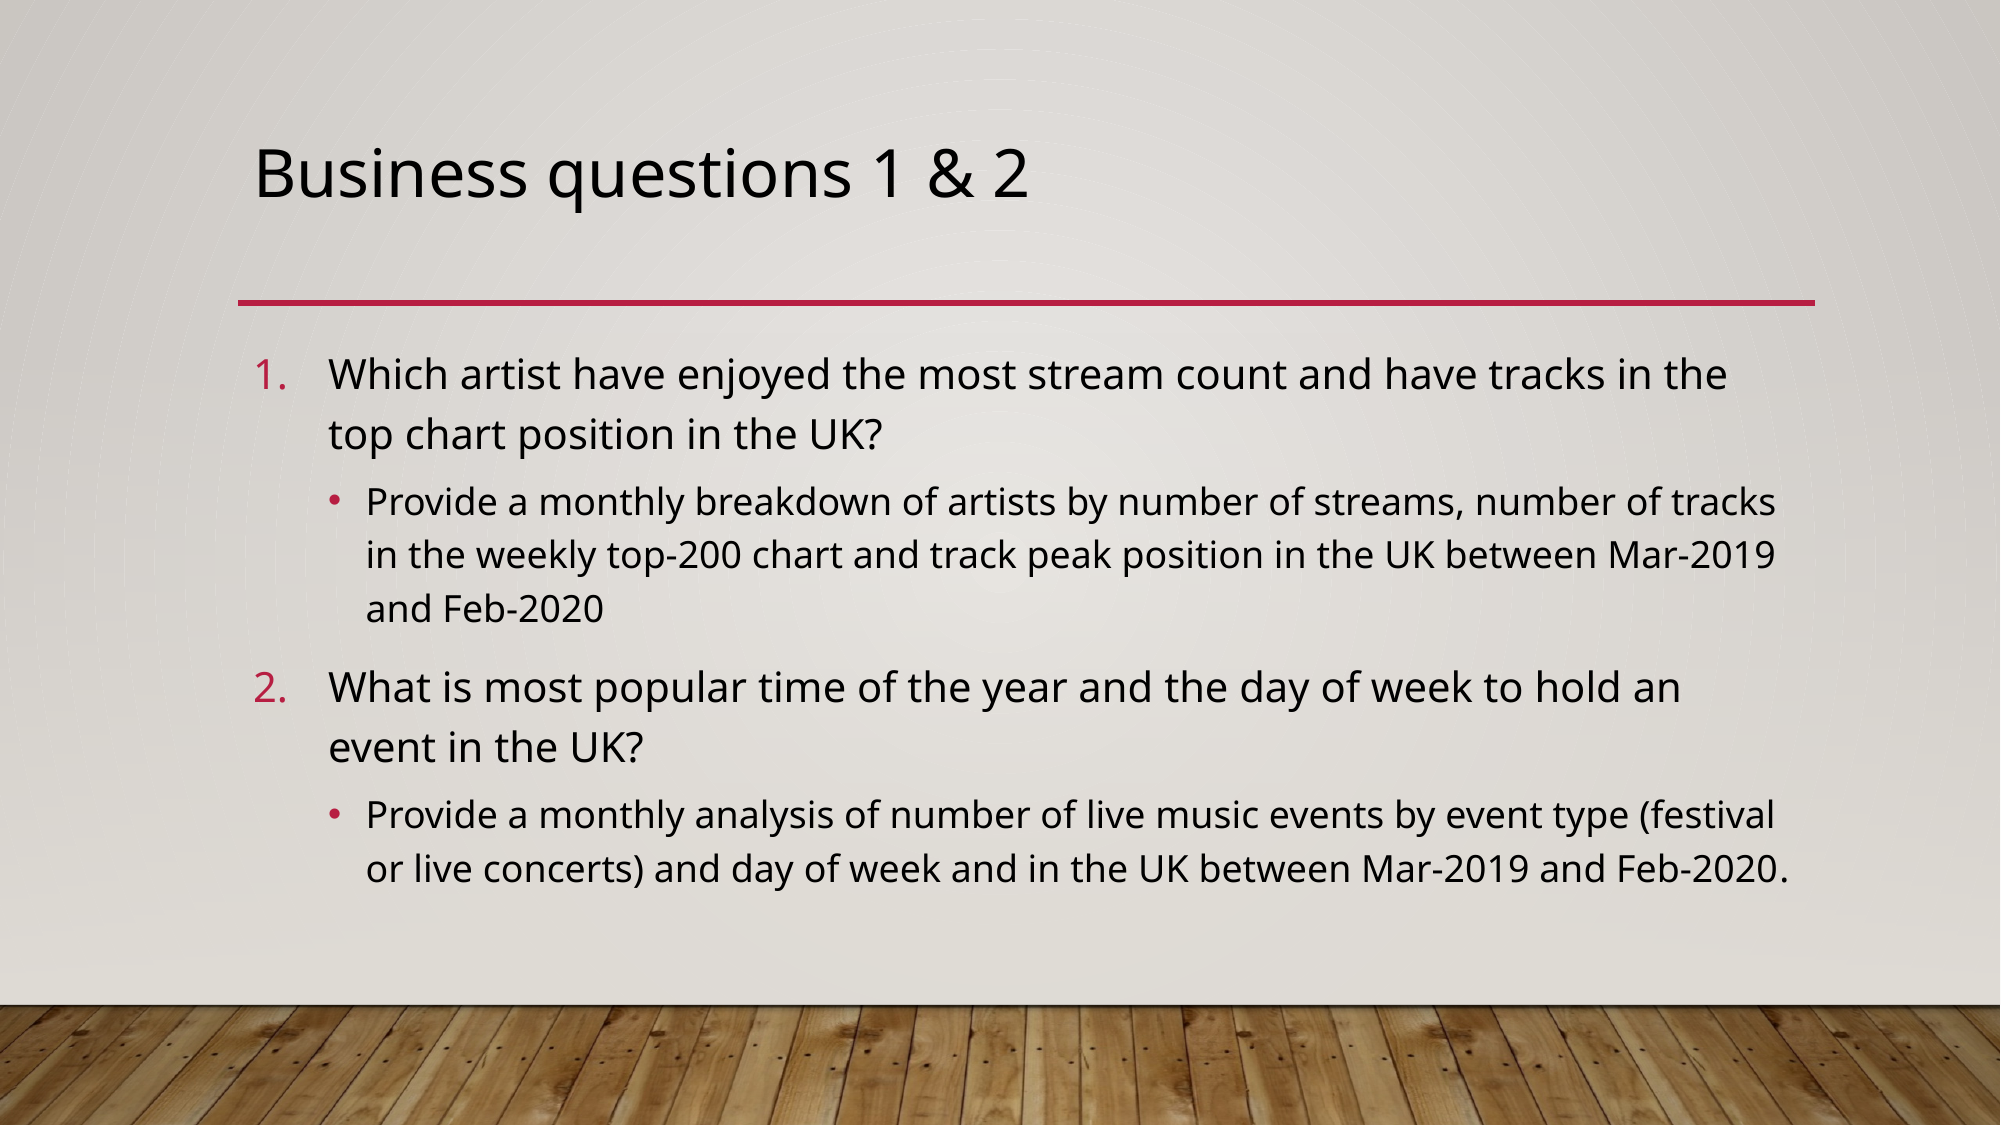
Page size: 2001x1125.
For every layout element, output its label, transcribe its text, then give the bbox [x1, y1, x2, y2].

picture [0, 1005, 2000, 1125]
title Business questions 1 & 2 [238, 131, 1814, 305]
list Which artist have enjoyed the most stream count and have tracks in the top chart position in the UK? Provide a monthly breakdown of artists by number of streams, number of tracks in the weekly top-200 chart and track peak position in the UK between Mar-2019 and Feb-2020 What is most popular time of the year and the day of week to hold an event in the UK? Provide a monthly analysis of number of live music events by event type (festival or live concerts) and day of week and in the UK between Mar-2019 and Feb-2020. [238, 330, 1814, 897]
